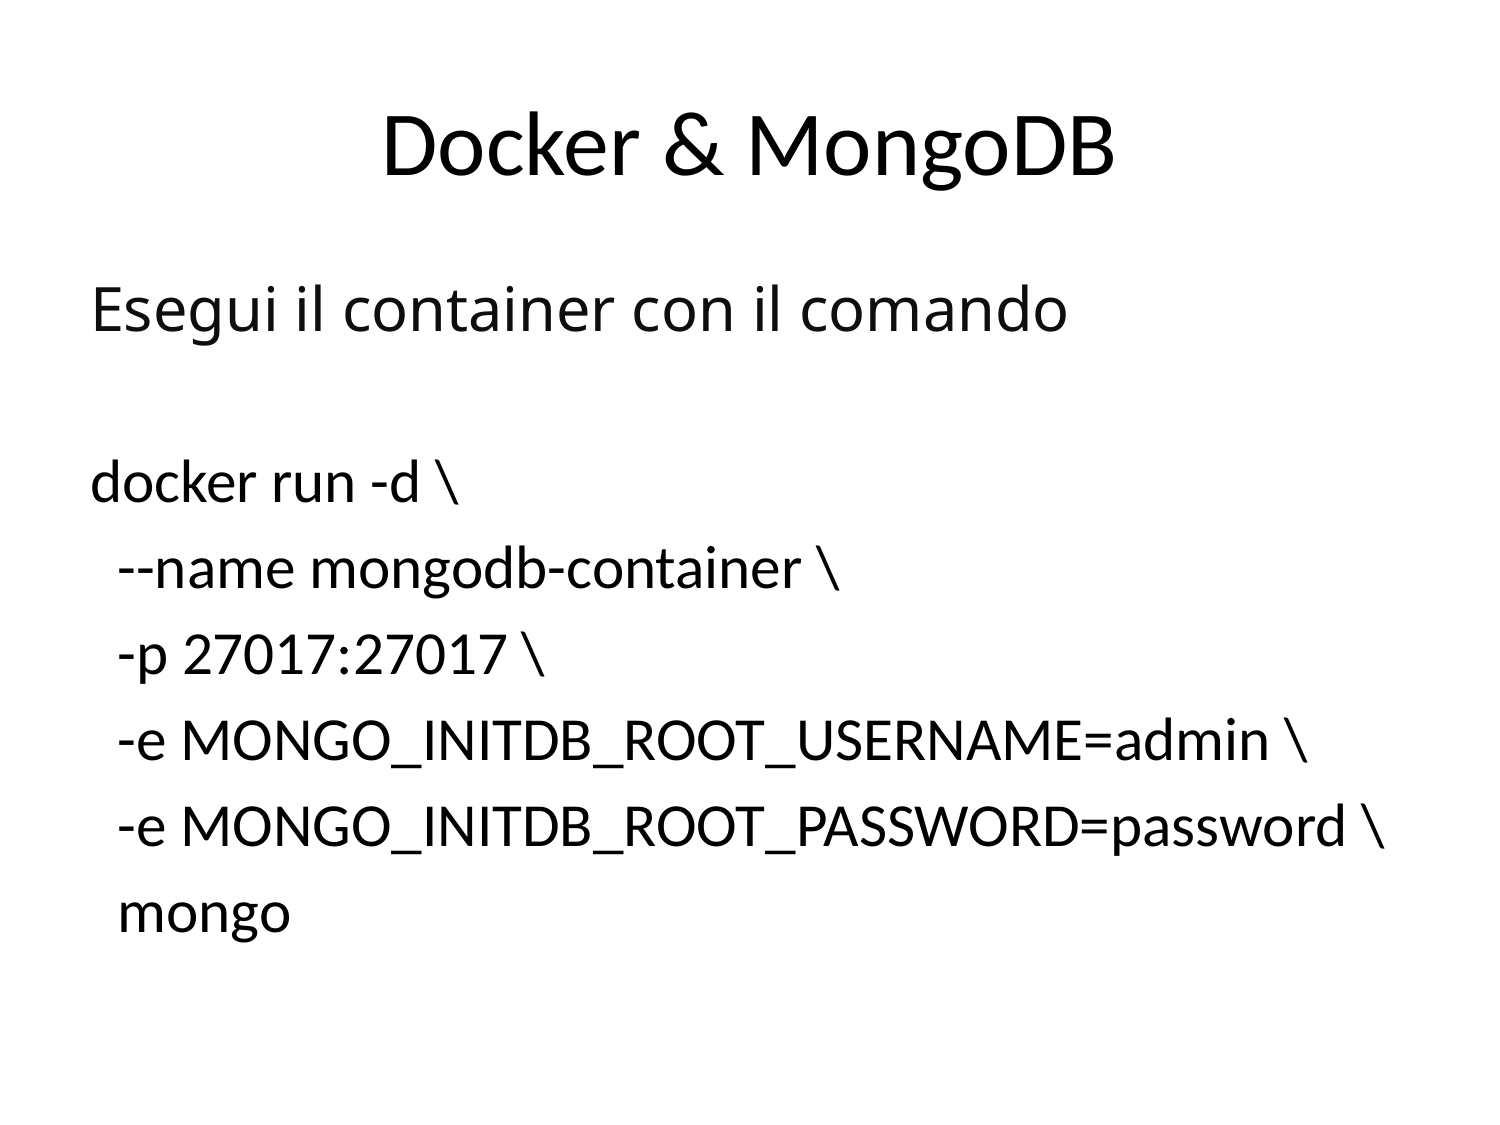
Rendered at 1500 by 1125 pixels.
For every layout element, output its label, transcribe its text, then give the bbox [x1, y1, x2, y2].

title Docker & MongoDB [75, 45, 1425, 233]
list Esegui il container con il comando docker run -d \ --name mongodb-container \ -p 27017:27017 \ -e MONGO_INITDB_ROOT_USERNAME=admin \ -e MONGO_INITDB_ROOT_PASSWORD=password \ mongo [75, 262, 1425, 1005]
